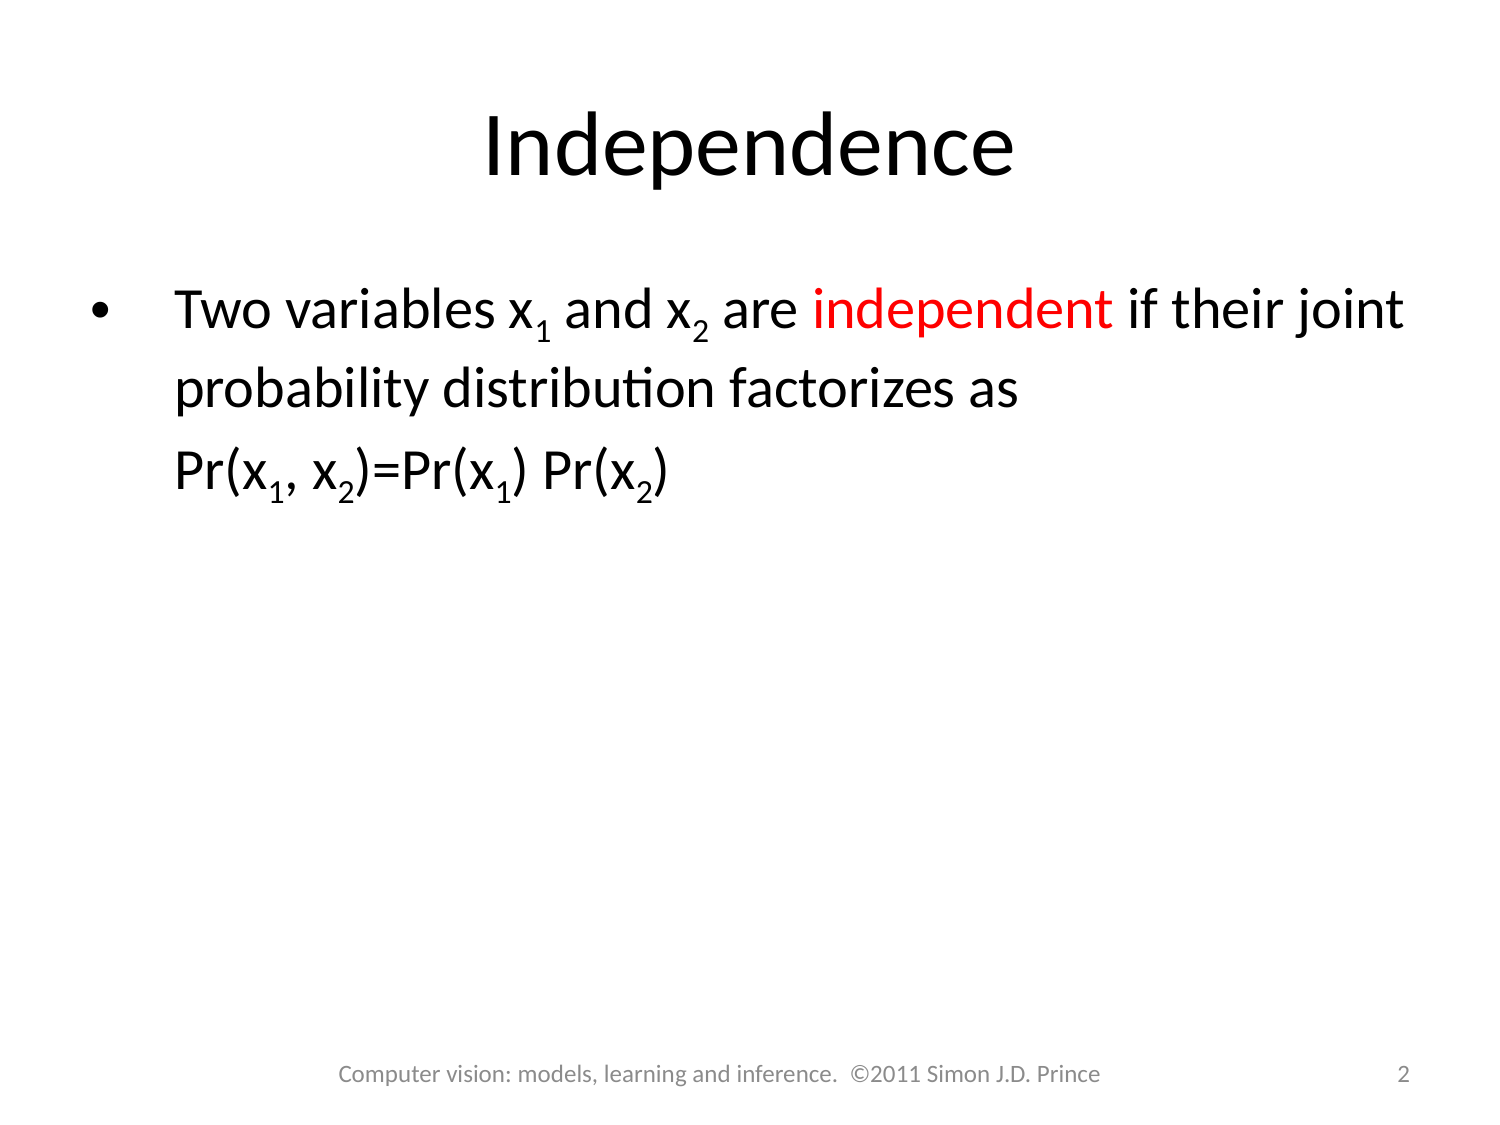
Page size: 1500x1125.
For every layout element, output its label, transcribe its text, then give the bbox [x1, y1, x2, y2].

slide_number 2 [1140, 1042, 1425, 1103]
title Independence [75, 45, 1425, 233]
footer Computer vision: models, learning and inference. ©2011 Simon J.D. Prince [301, 1042, 1140, 1103]
list Two variables x1 and x2 are independent if their joint probability distribution factorizes as Pr(x1, x2)=Pr(x1) Pr(x2) [75, 262, 1425, 1005]
